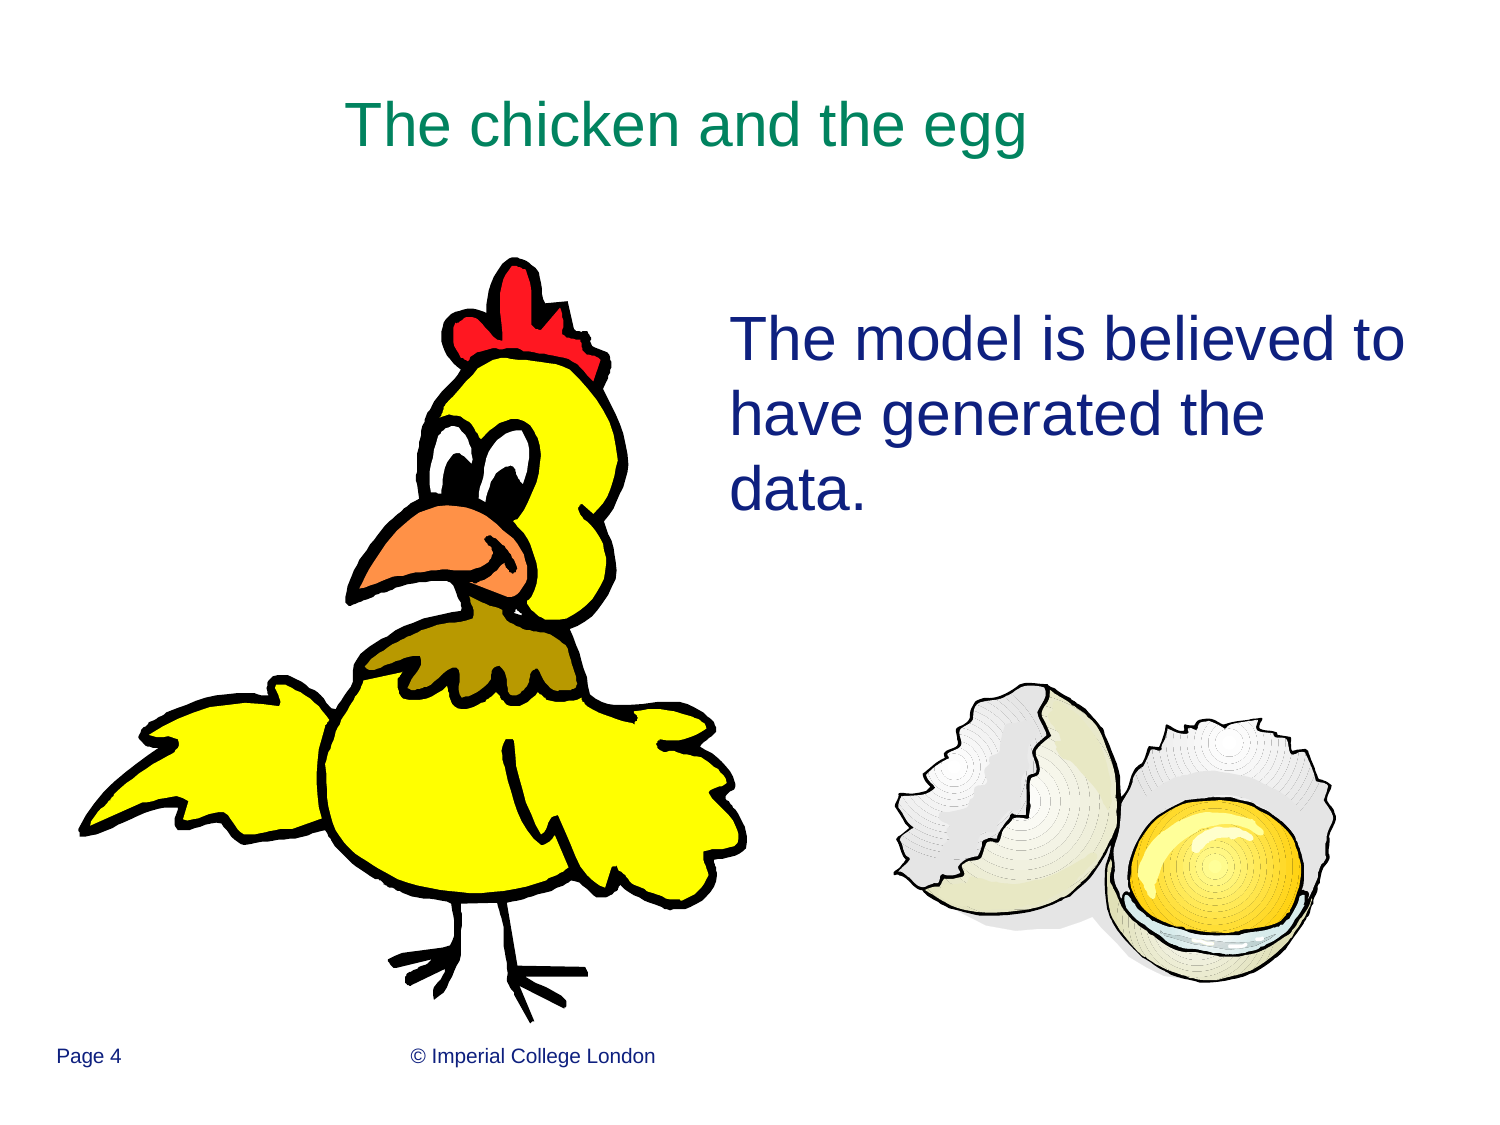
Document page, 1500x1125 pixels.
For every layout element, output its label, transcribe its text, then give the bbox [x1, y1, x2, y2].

text_box The model is believed to have generated the data. [754, 290, 1436, 610]
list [891, 680, 1340, 984]
slide_number Page 4 [40, 1034, 392, 1114]
footer © Imperial College London [395, 1034, 871, 1114]
title The chicken and the egg [48, 27, 1325, 216]
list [78, 254, 751, 1024]
